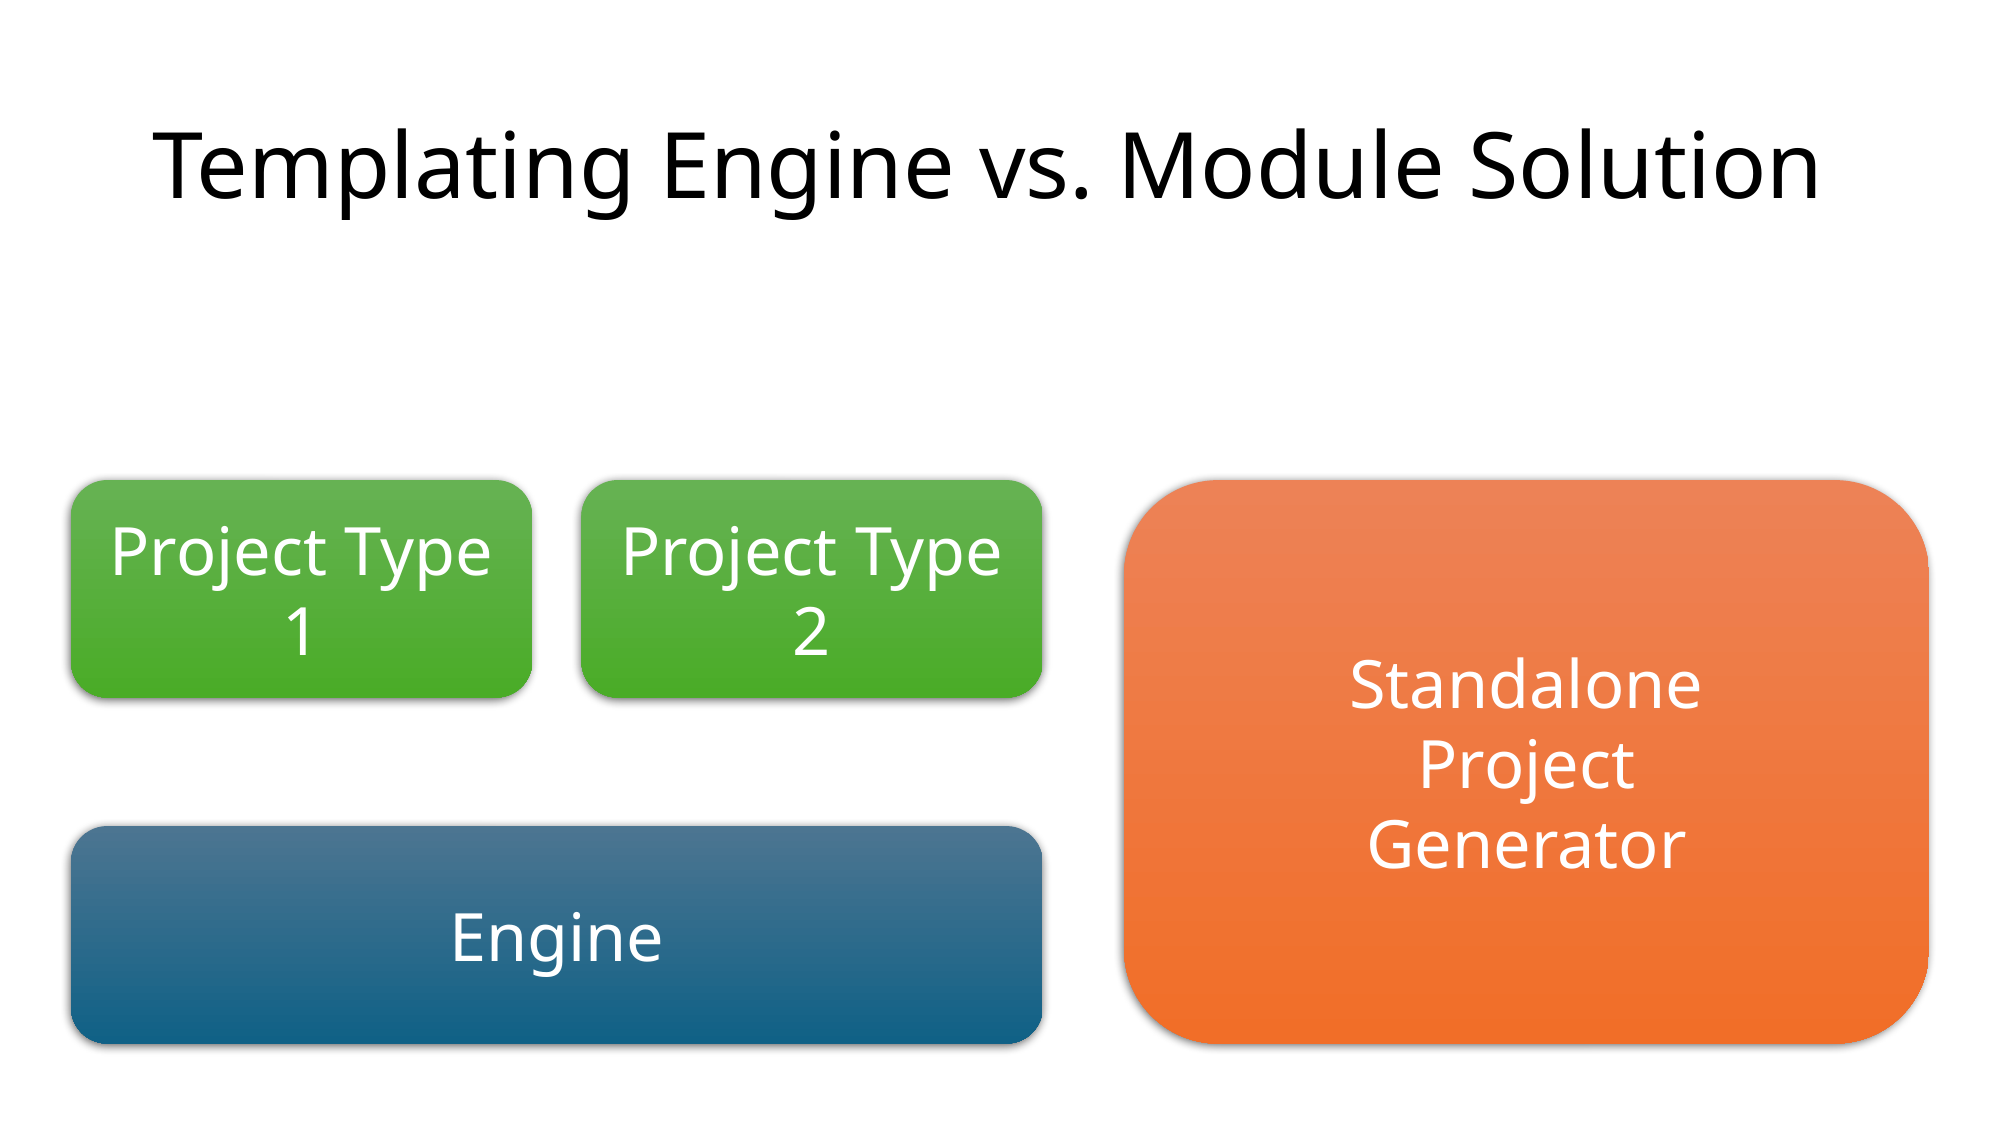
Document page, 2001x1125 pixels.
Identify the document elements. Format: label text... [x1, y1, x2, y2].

text_box Project Type 2 [581, 479, 1043, 698]
text_box Engine [70, 826, 1043, 1044]
title Templating Engine vs. Module Solution [137, 59, 1863, 278]
text_box Project Type 1 [70, 479, 533, 698]
text_box Standalone Project Generator [1124, 480, 1930, 1044]
